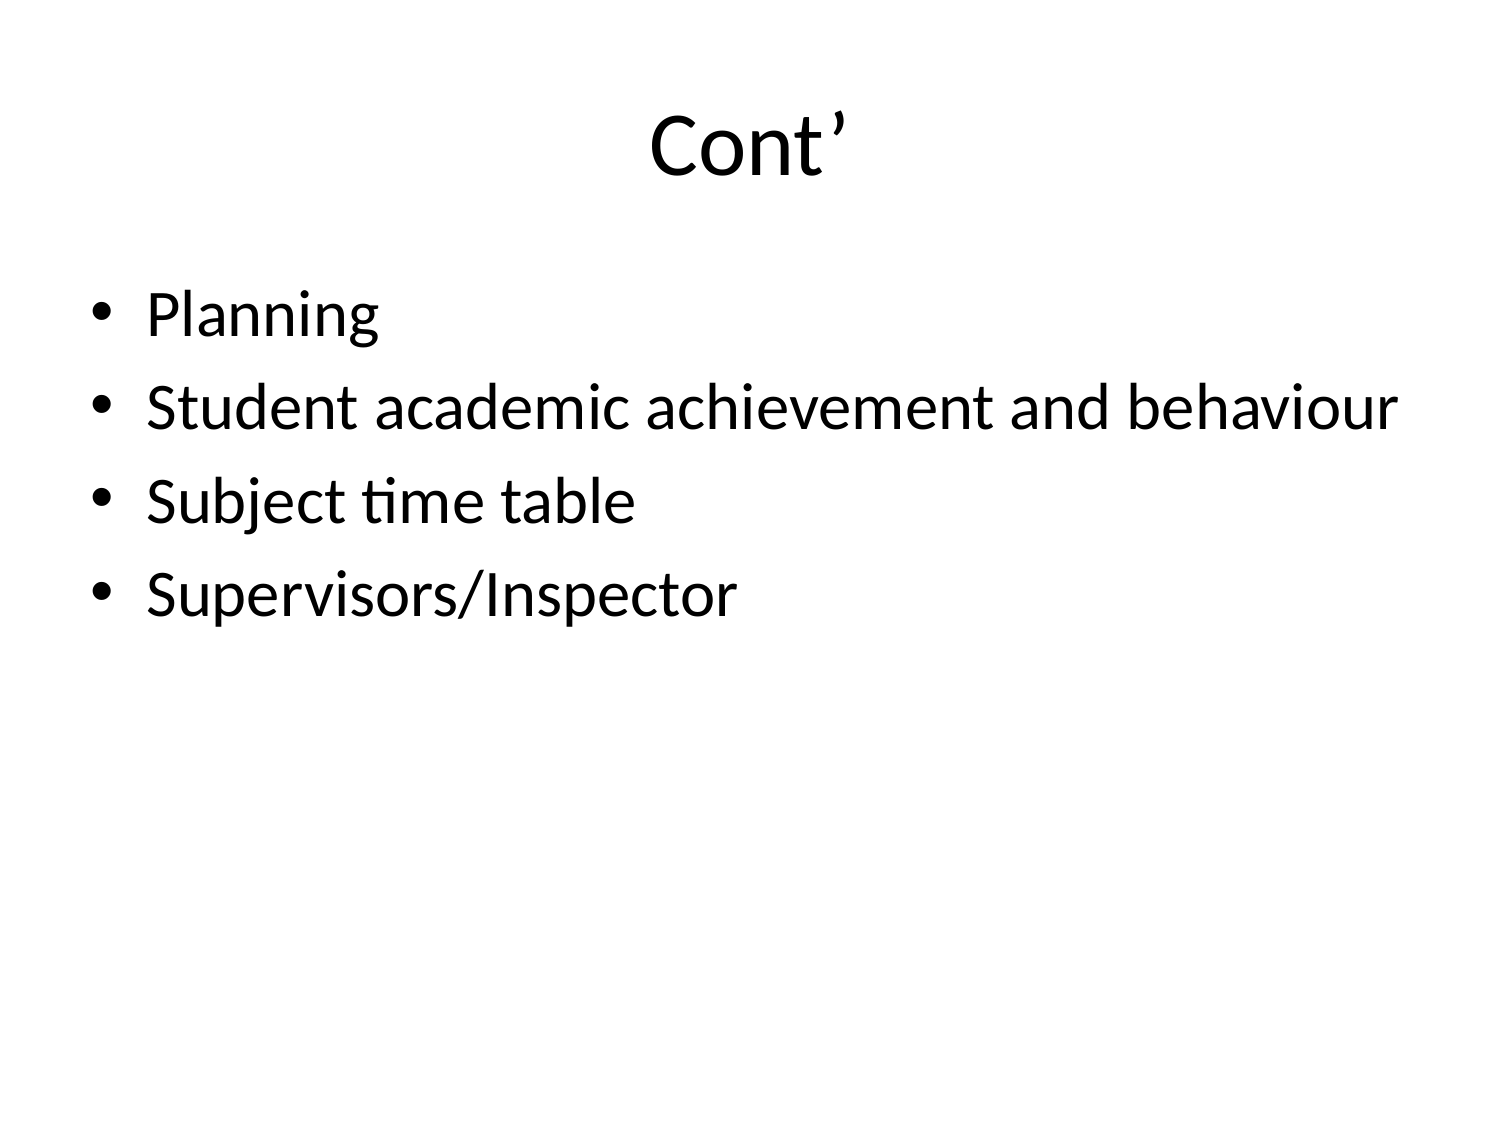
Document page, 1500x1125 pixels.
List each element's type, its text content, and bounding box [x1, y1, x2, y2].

list Planning Student academic achievement and behaviour Subject time table Supervisors/Inspector [75, 262, 1425, 1005]
title Cont’ [75, 45, 1425, 233]
